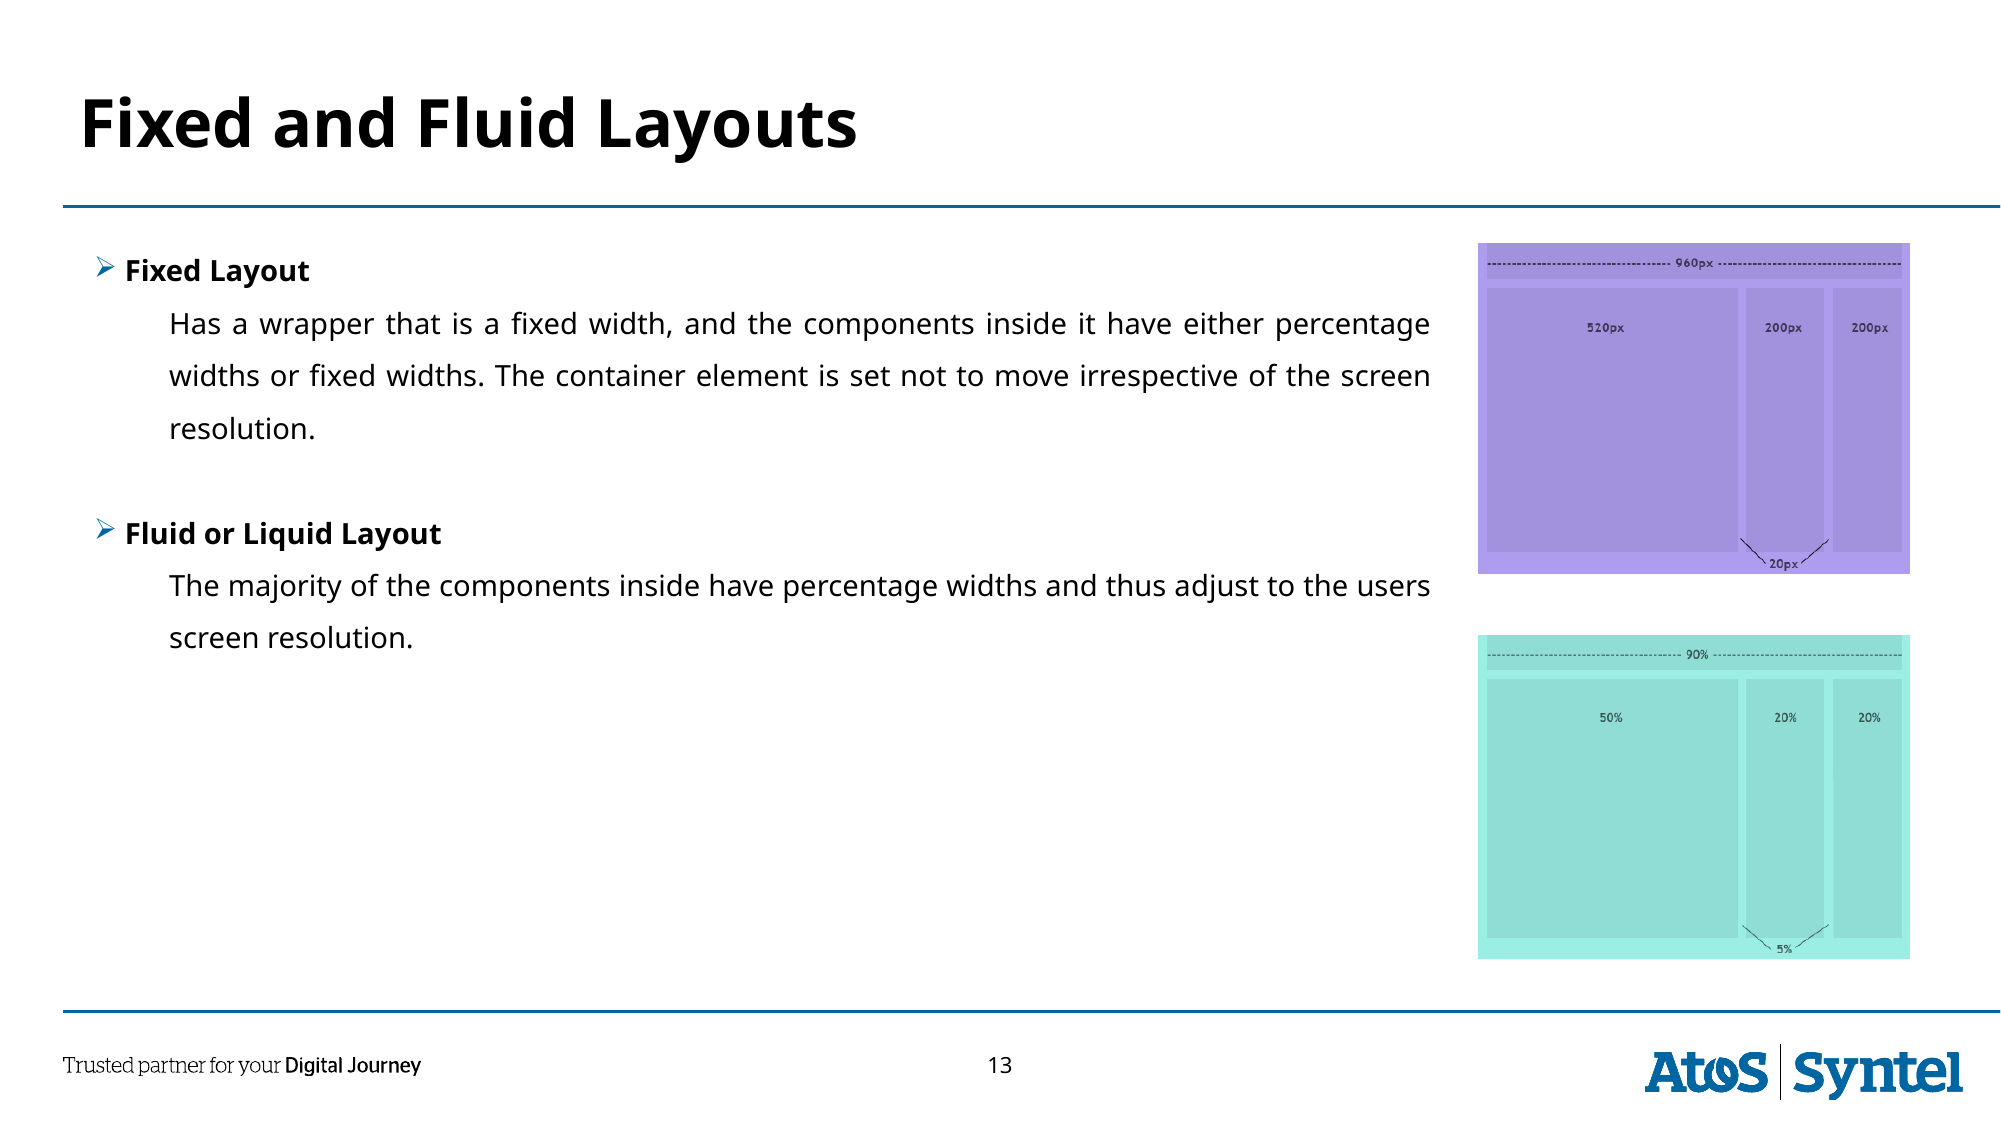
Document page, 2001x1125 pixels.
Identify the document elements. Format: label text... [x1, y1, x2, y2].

picture [1478, 243, 1910, 574]
picture [1478, 635, 1910, 959]
text_box Fixed Layout Has a wrapper that is a fixed width, and the components inside it have either percentage widths or fixed widths. The container element is set not to move irrespective of the screen resolution. Fluid or Liquid Layout The majority of the components inside have percentage widths and thus adjust to the users screen resolution. [79, 227, 1447, 768]
title Fixed and Fluid Layouts [79, 72, 1977, 166]
